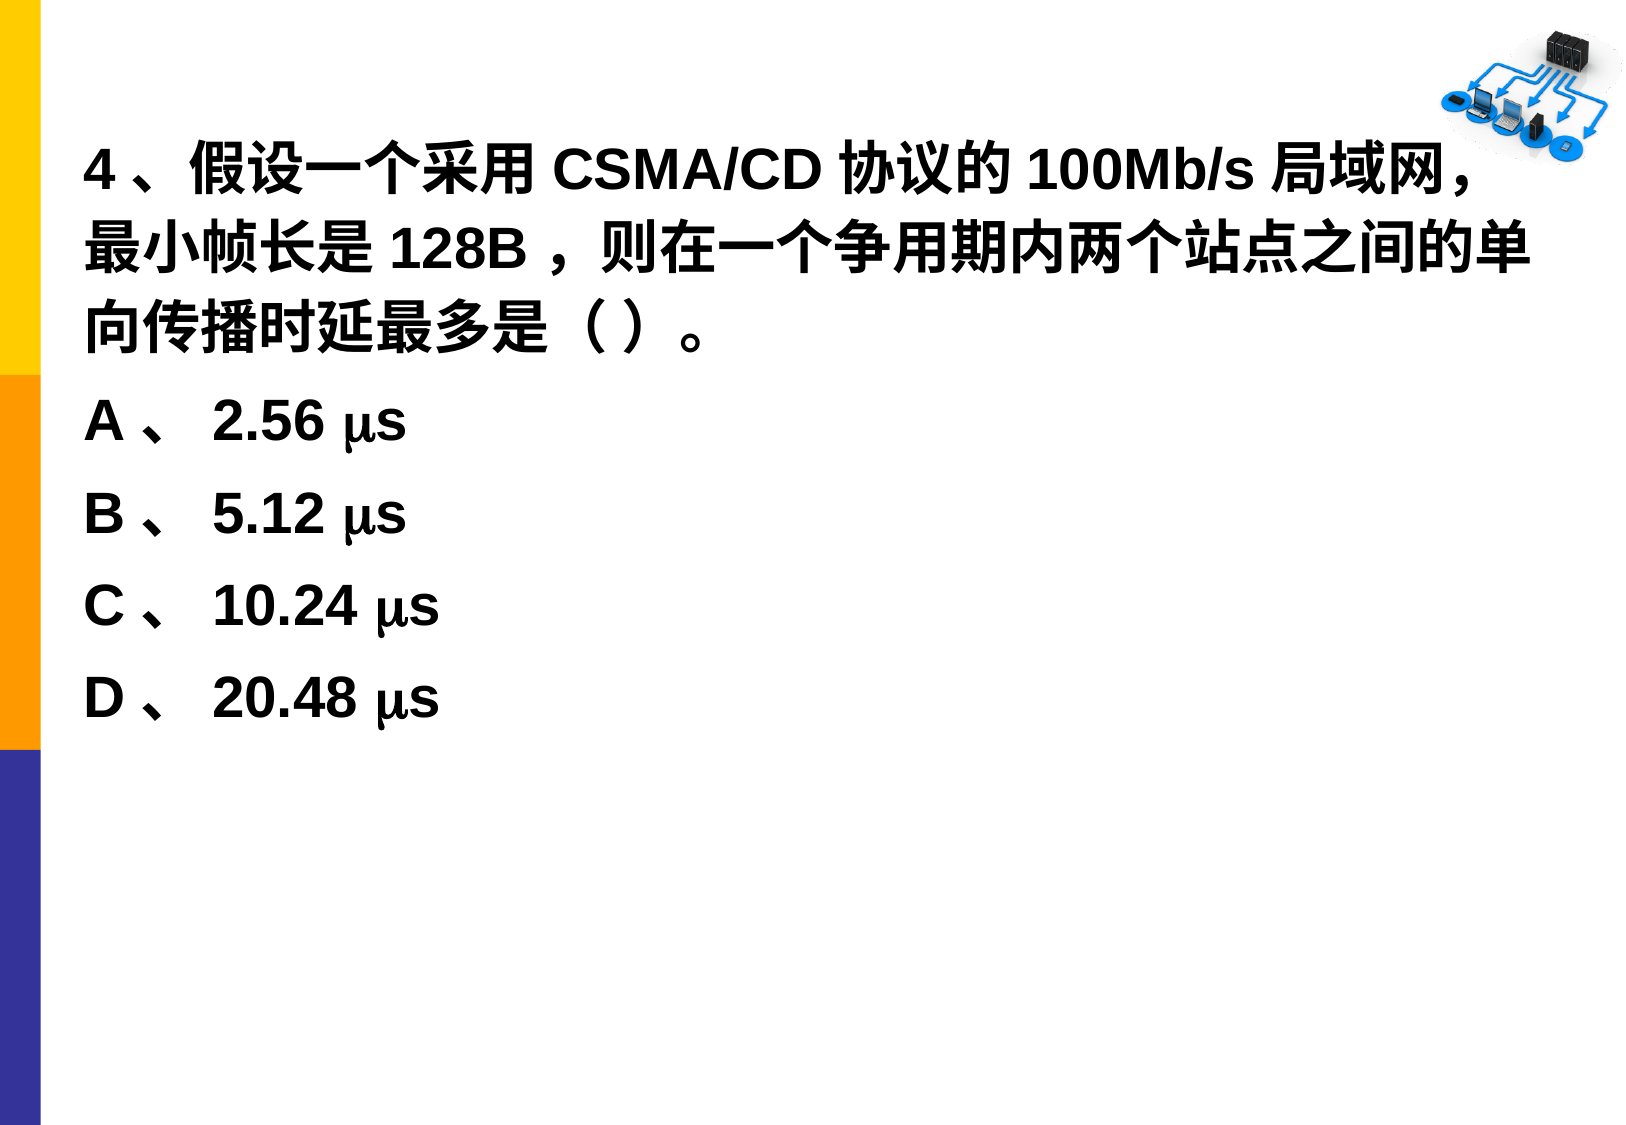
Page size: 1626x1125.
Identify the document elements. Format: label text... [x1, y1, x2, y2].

picture [1438, 30, 1624, 165]
list 4、假设一个采用CSMA/CD协议的100Mb/s局域网，最小帧长是128B，则在一个争用期内两个站点之间的单向传播时延最多是（ ）。 A、2.56 s B、5.12 s C、10.24 s D、20.48 s [68, 113, 1557, 776]
